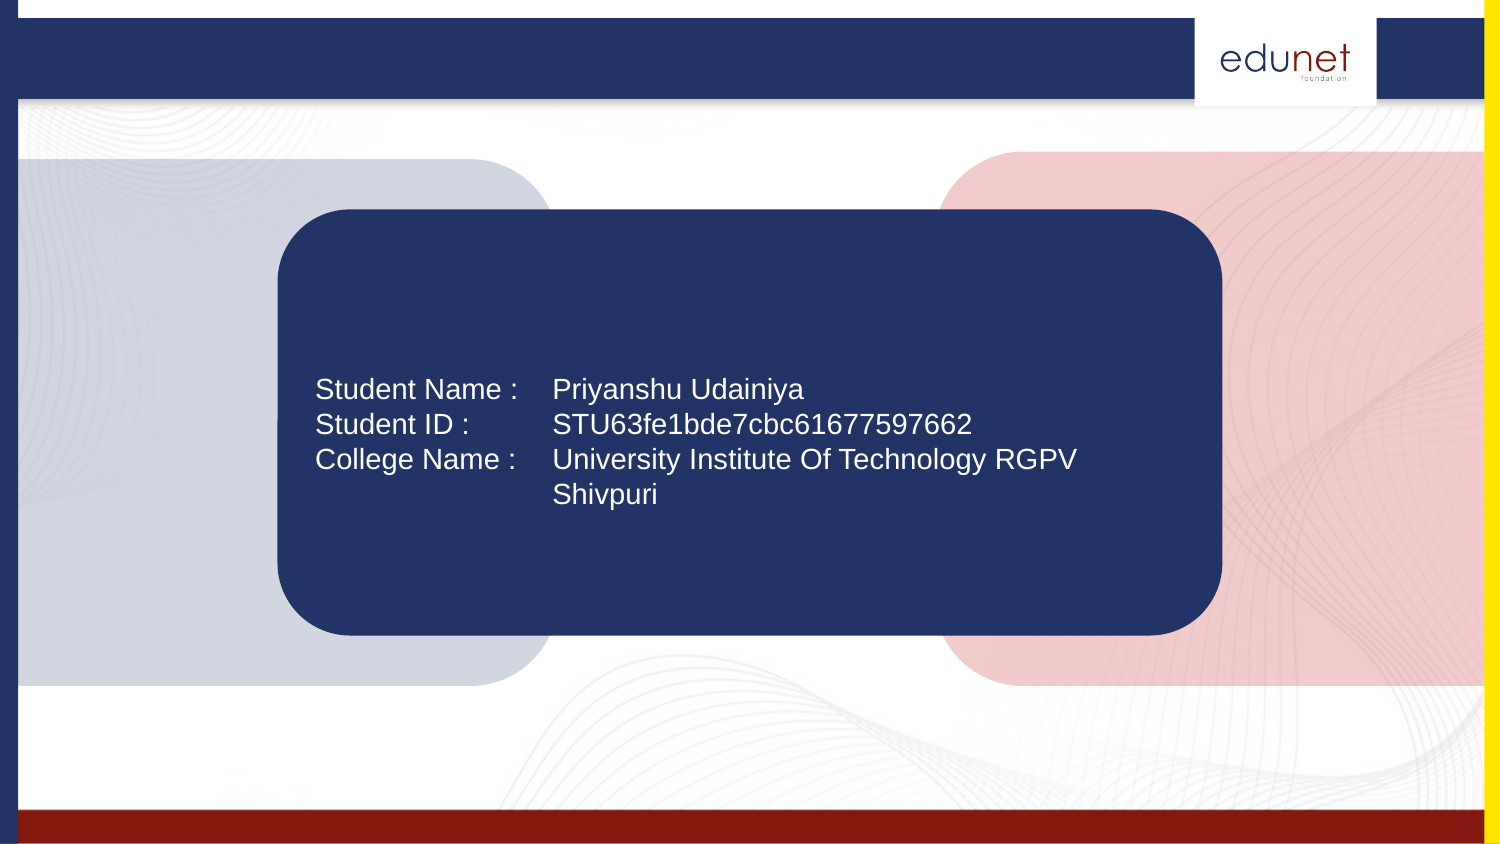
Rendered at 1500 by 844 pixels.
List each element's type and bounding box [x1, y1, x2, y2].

picture [17, 107, 1485, 811]
text_box [1484, 0, 1500, 844]
picture [1215, 38, 1356, 86]
text_box [0, 0, 19, 844]
